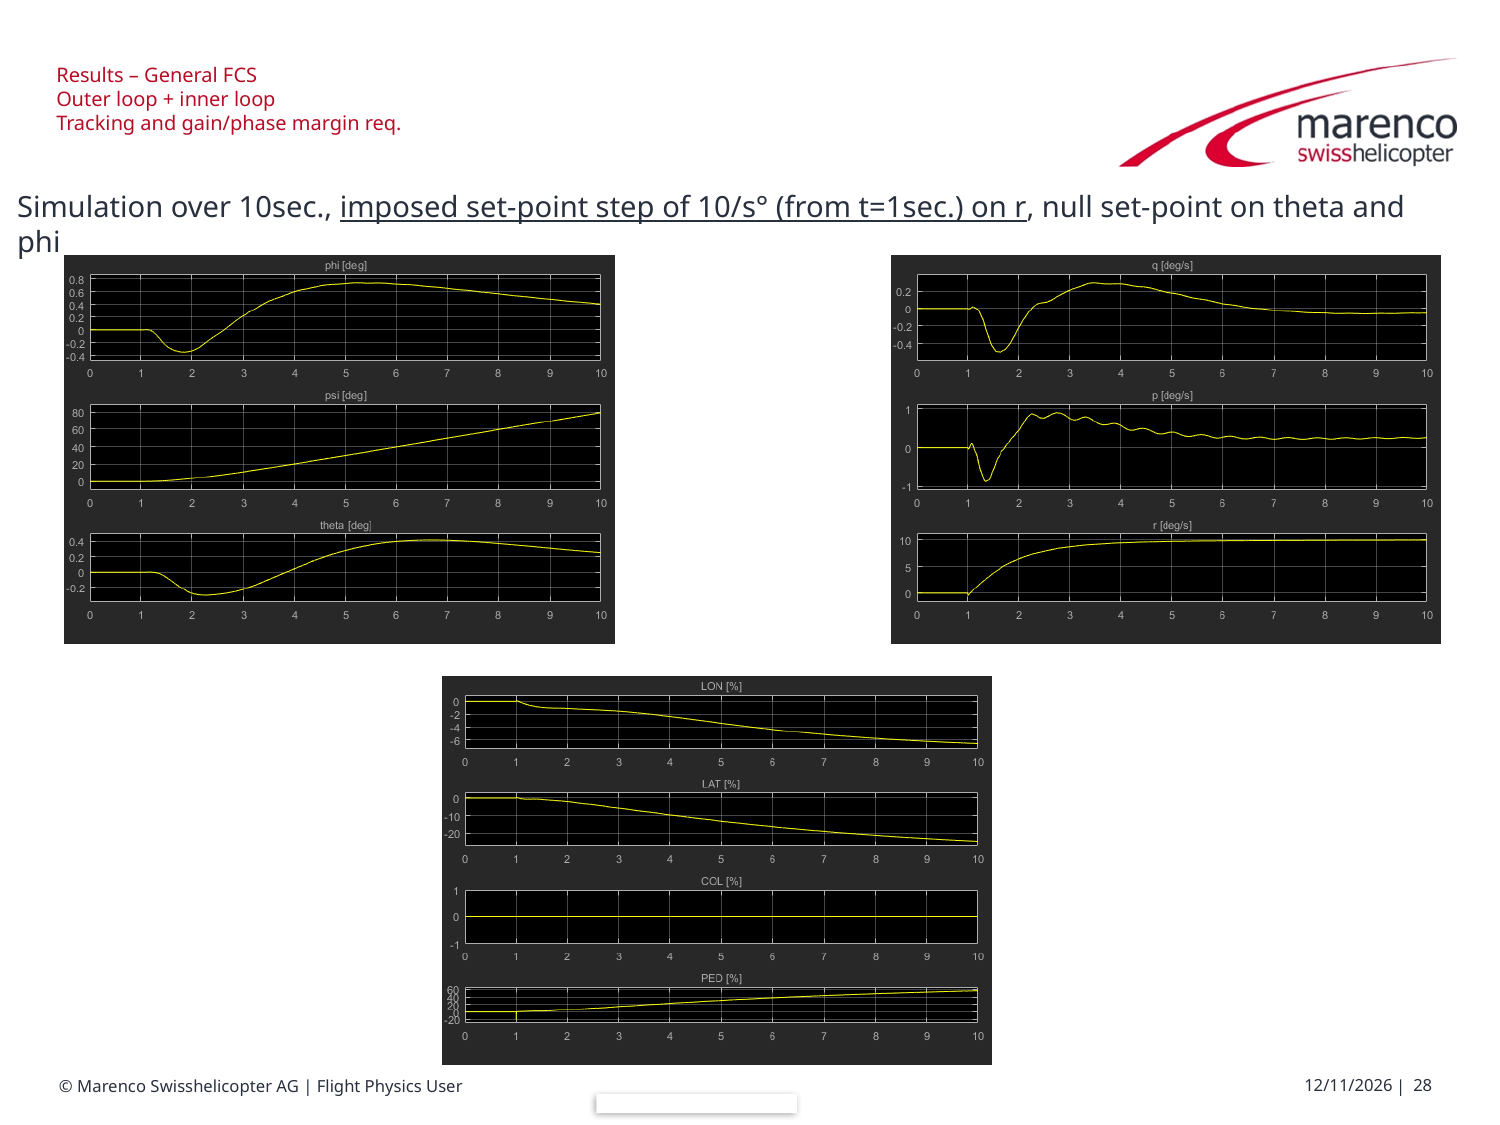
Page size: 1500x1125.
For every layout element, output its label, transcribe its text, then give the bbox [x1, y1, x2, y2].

picture [0, 0, 1495, 1125]
title Results – General FCS Outer loop + inner loop Tracking and gain/phase margin req. [41, 54, 1471, 167]
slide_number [1286, 1066, 1408, 1106]
text_box Simulation over 10sec., imposed set-point step of 10/s° (from t=1sec.) on r, null set-point on theta and phi [2, 181, 1432, 266]
